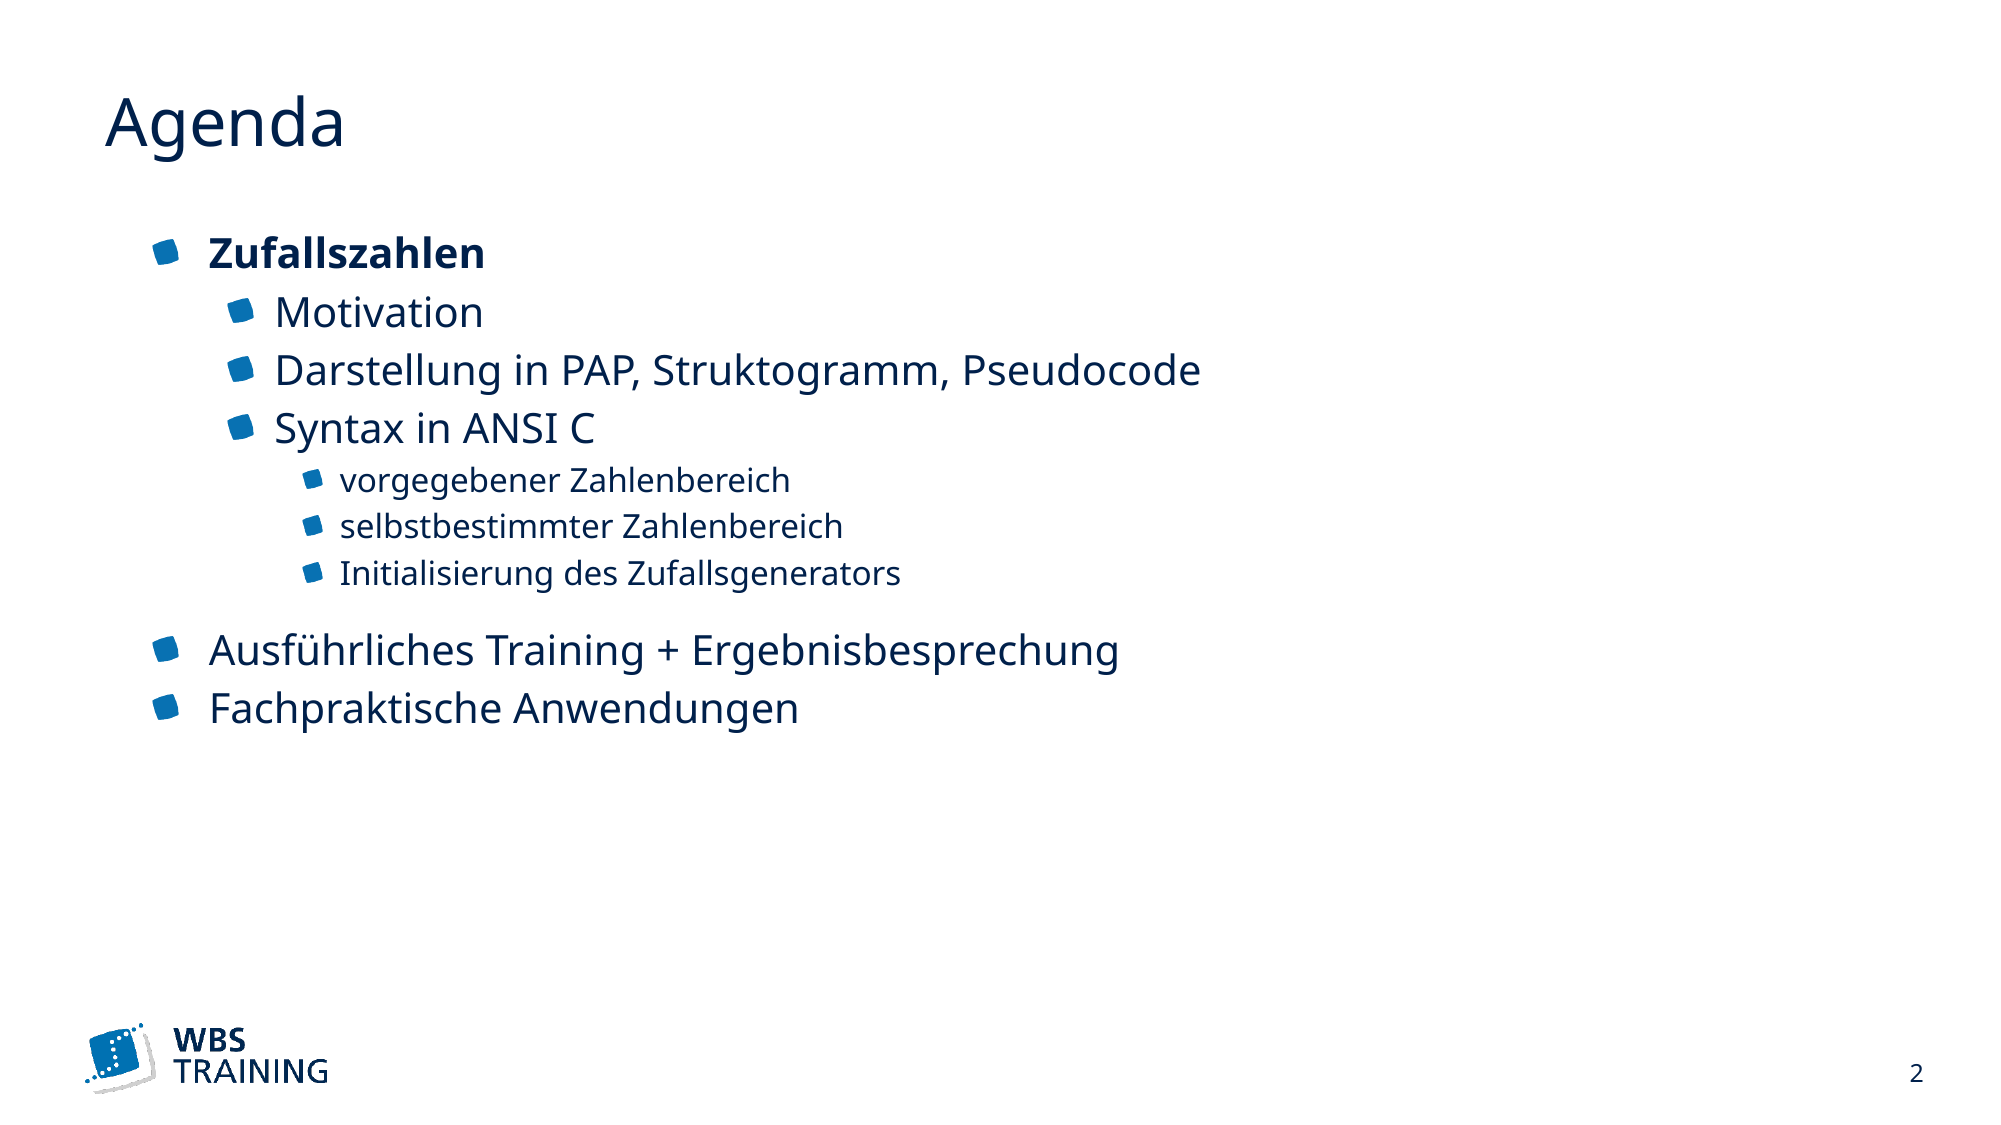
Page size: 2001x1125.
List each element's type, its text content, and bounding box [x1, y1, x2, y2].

picture [227, 356, 254, 382]
slide_number 2 [1267, 1045, 1939, 1106]
title Agenda [90, 72, 1918, 191]
picture [227, 414, 254, 440]
picture [227, 298, 254, 323]
picture [302, 515, 323, 536]
picture [85, 1023, 327, 1094]
picture [152, 239, 179, 265]
list Zufallszahlen Motivation Darstellung in PAP, Struktogramm, Pseudocode Syntax in ANSI C vorgegebener Zahlenbereich selbstbestimmter Zahlenbereich Initialisierung des Zufallsgenerators Ausführliches Training + Ergebnisbesprechung Fachpraktische Anwendungen [137, 219, 1965, 882]
picture [302, 562, 323, 583]
picture [152, 636, 179, 662]
picture [302, 469, 323, 489]
picture [152, 694, 179, 720]
